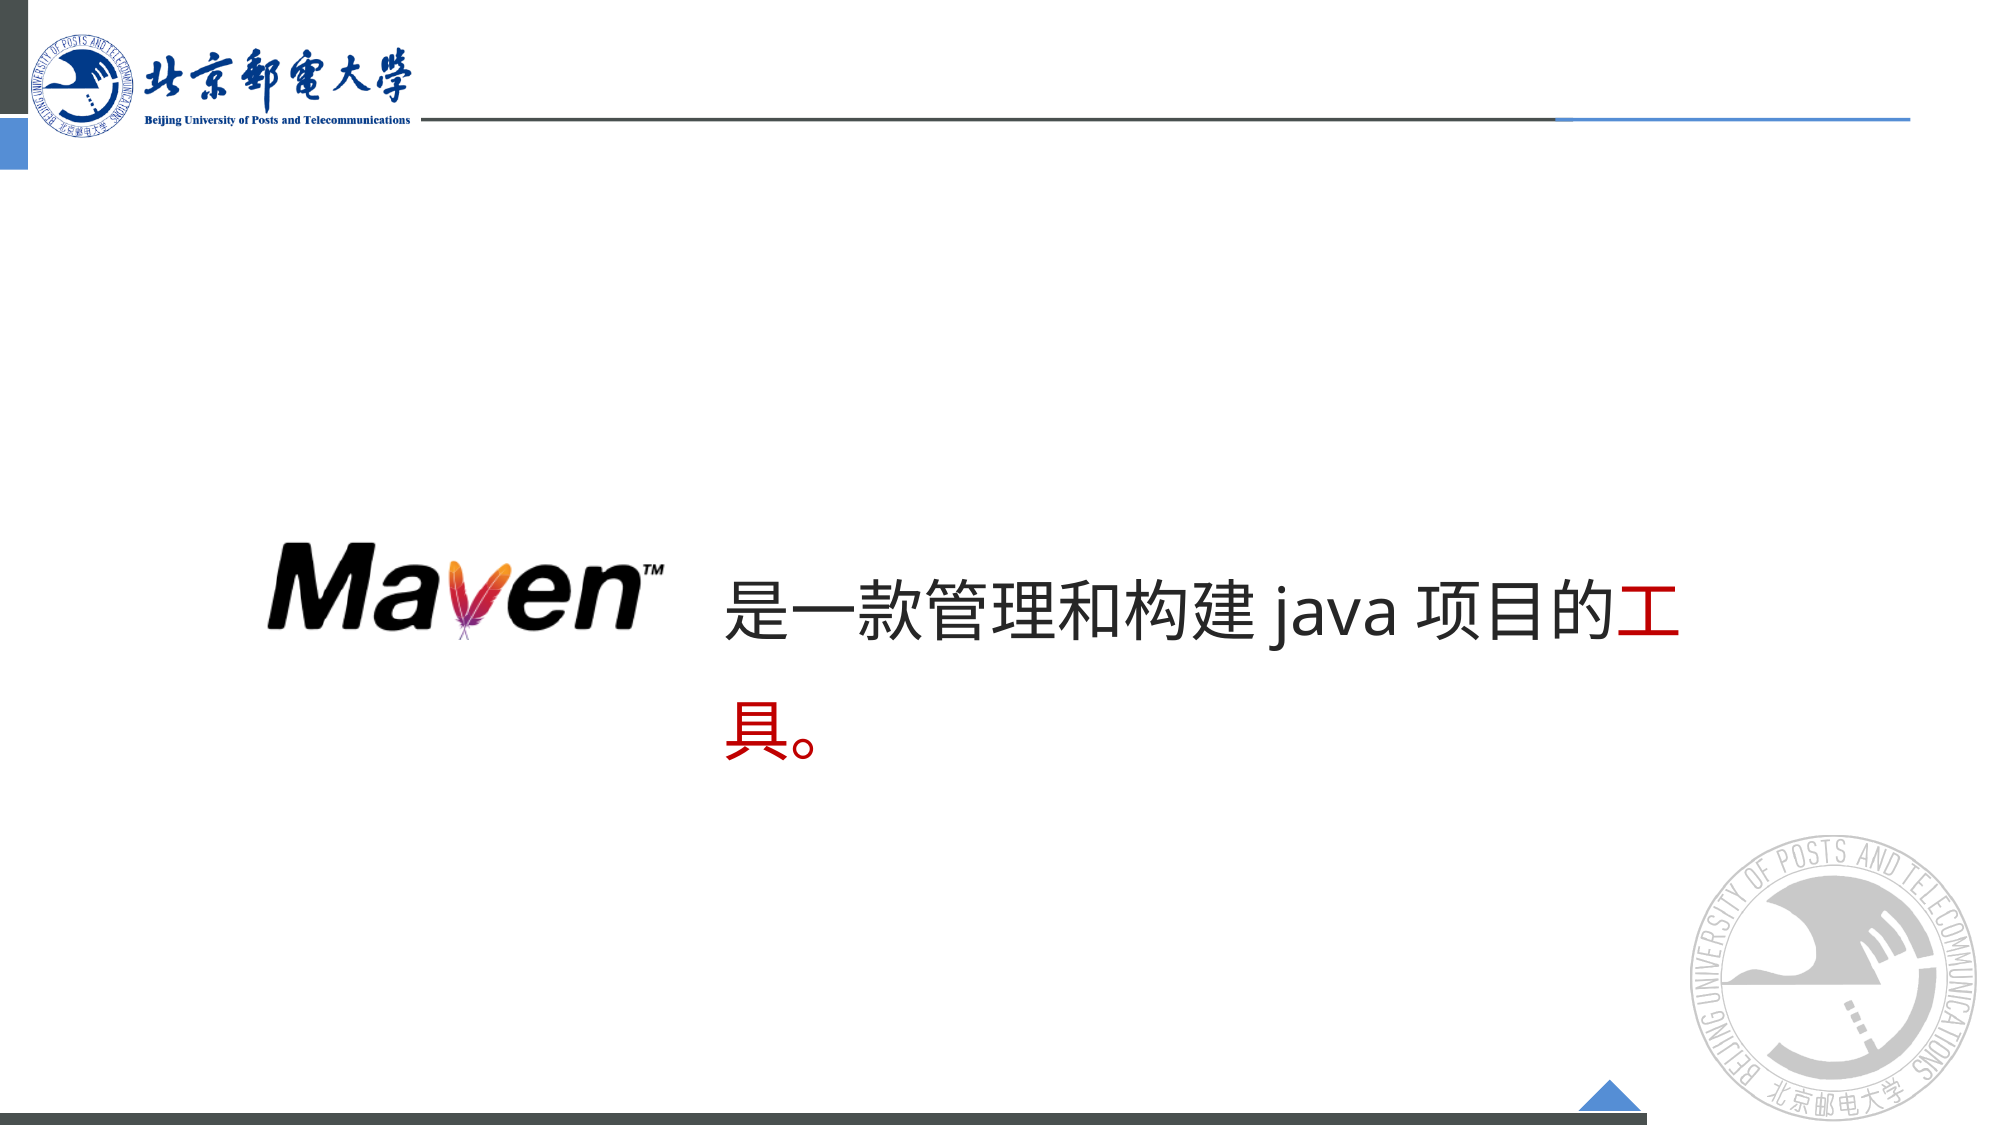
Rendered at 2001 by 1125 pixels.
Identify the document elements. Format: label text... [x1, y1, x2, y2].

list 是一款管理和构建java项目的工具。 [708, 521, 1825, 710]
picture [20, 25, 422, 147]
picture [252, 532, 677, 640]
